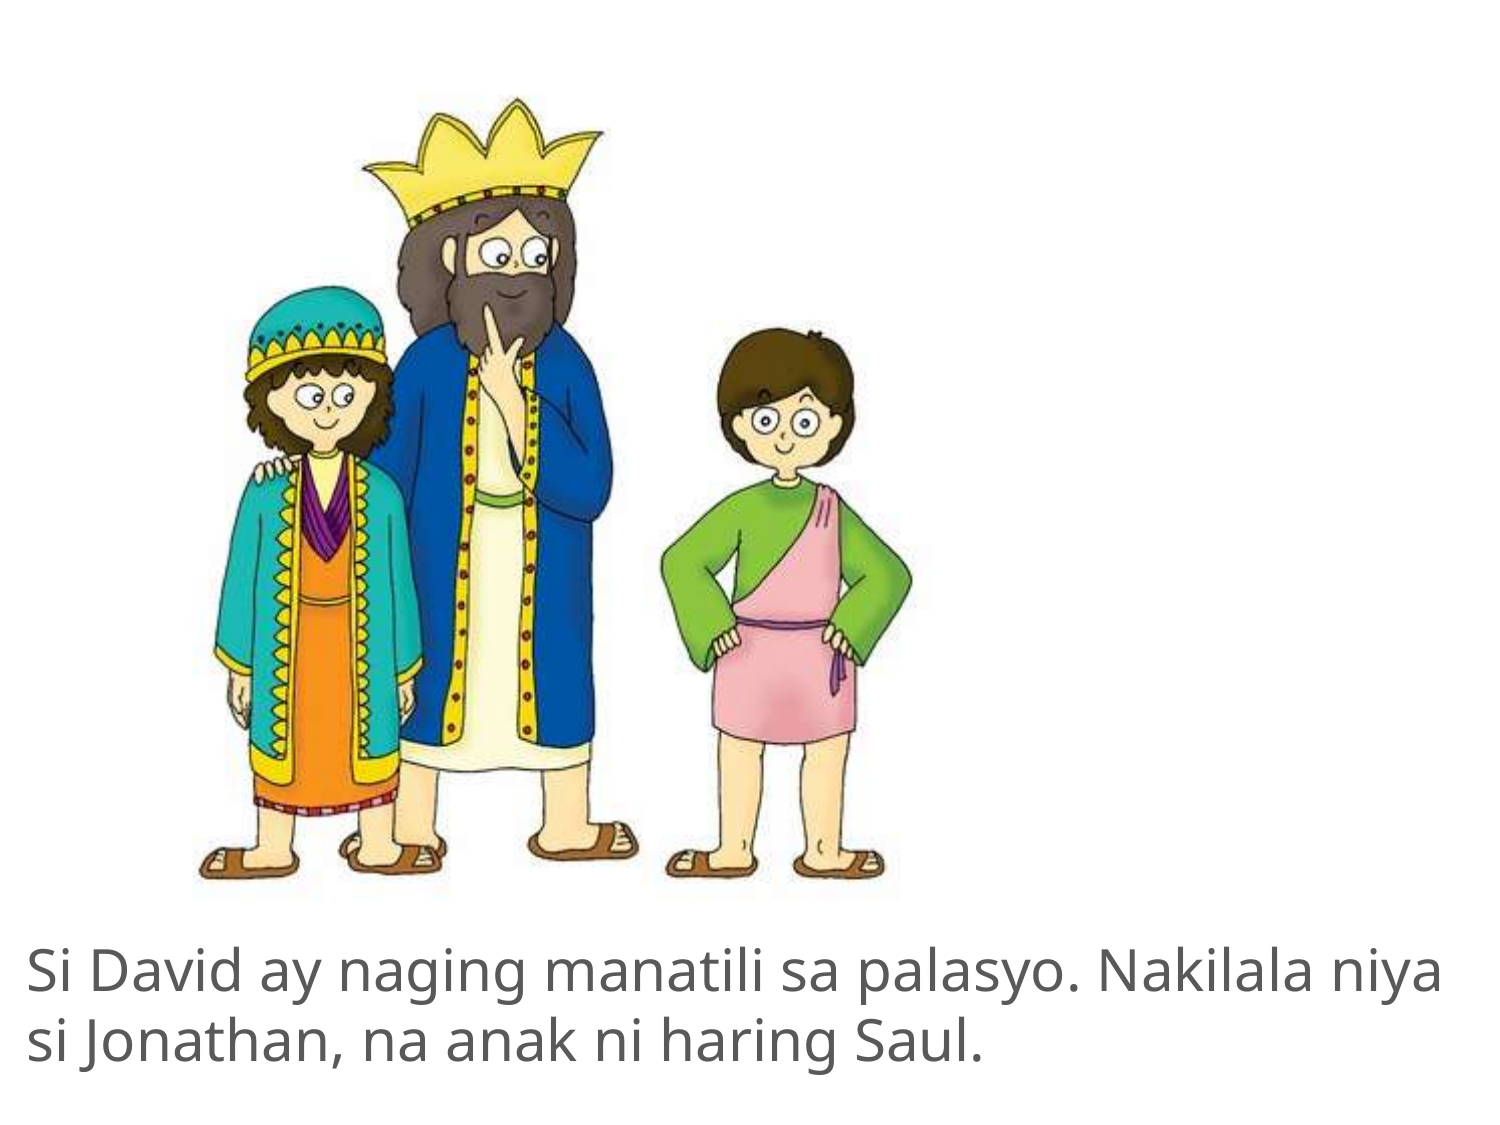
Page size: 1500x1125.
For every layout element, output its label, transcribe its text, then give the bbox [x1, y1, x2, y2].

text_box Si David ay naging manatili sa palasyo. Nakilala niya si Jonathan, na anak ni haring Saul. [11, 925, 1483, 1081]
picture [97, 0, 1403, 926]
